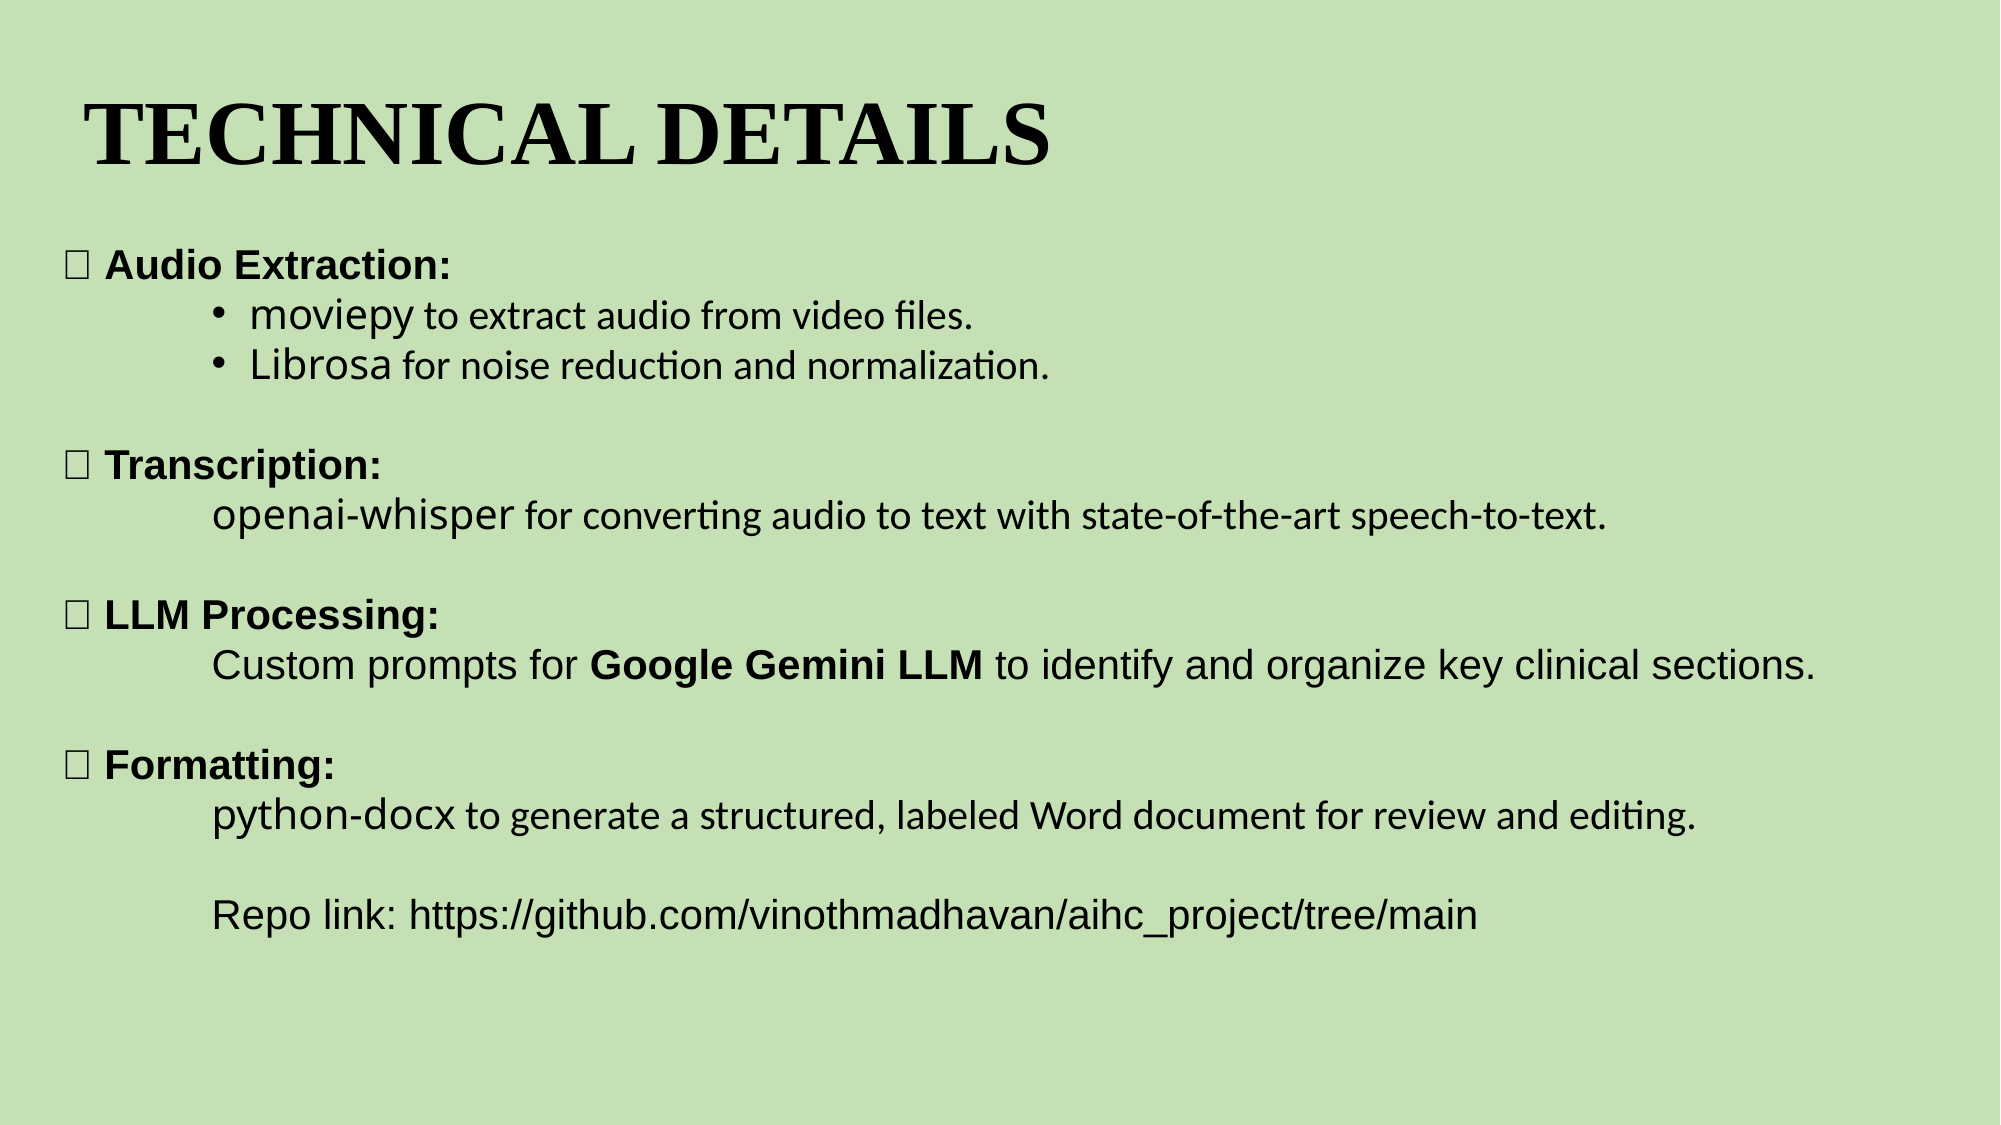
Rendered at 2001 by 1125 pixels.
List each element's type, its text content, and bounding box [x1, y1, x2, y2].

title TECHNICAL DETAILS [68, 26, 1794, 179]
list 🎥 Audio Extraction: moviepy to extract audio from video files. Librosa for noise reduction and normalization. 📝 Transcription: openai-whisper for converting audio to text with state-of-the-art speech-to-text. 🤖 LLM Processing: Custom prompts for Google Gemini LLM to identify and organize key clinical sections. 📄 Formatting: python-docx to generate a structured, labeled Word document for review and editing. Repo link: https://github.com/vinothmadhavan/aihc_project/tree/main [46, 179, 2000, 946]
